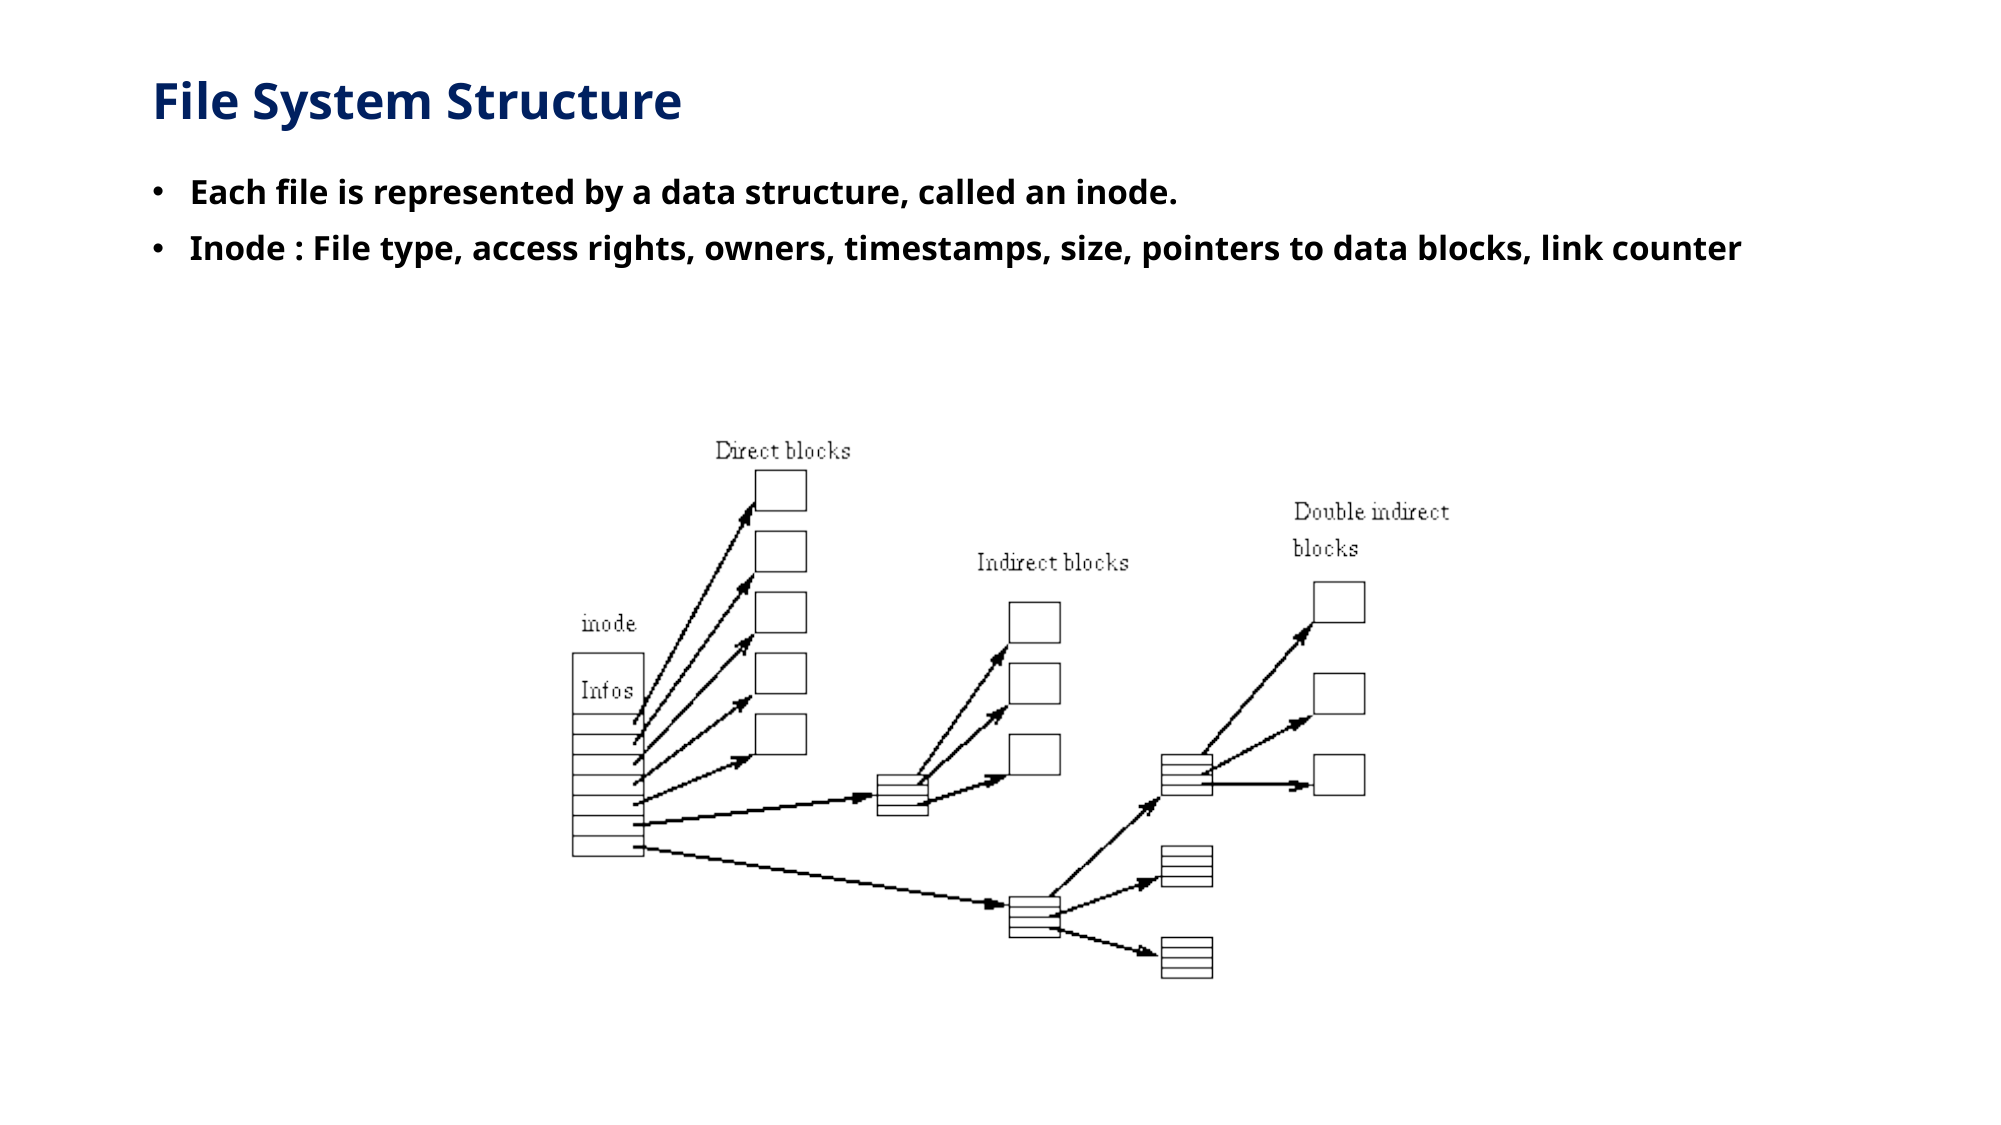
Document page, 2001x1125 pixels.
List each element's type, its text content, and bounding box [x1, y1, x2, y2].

picture [554, 421, 1480, 1002]
list Each file is represented by a data structure, called an inode. Inode : File type, access rights, owners, timestamps, size, pointers to data blocks, link counter [137, 167, 1863, 1014]
title File System Structure [137, 67, 1863, 139]
